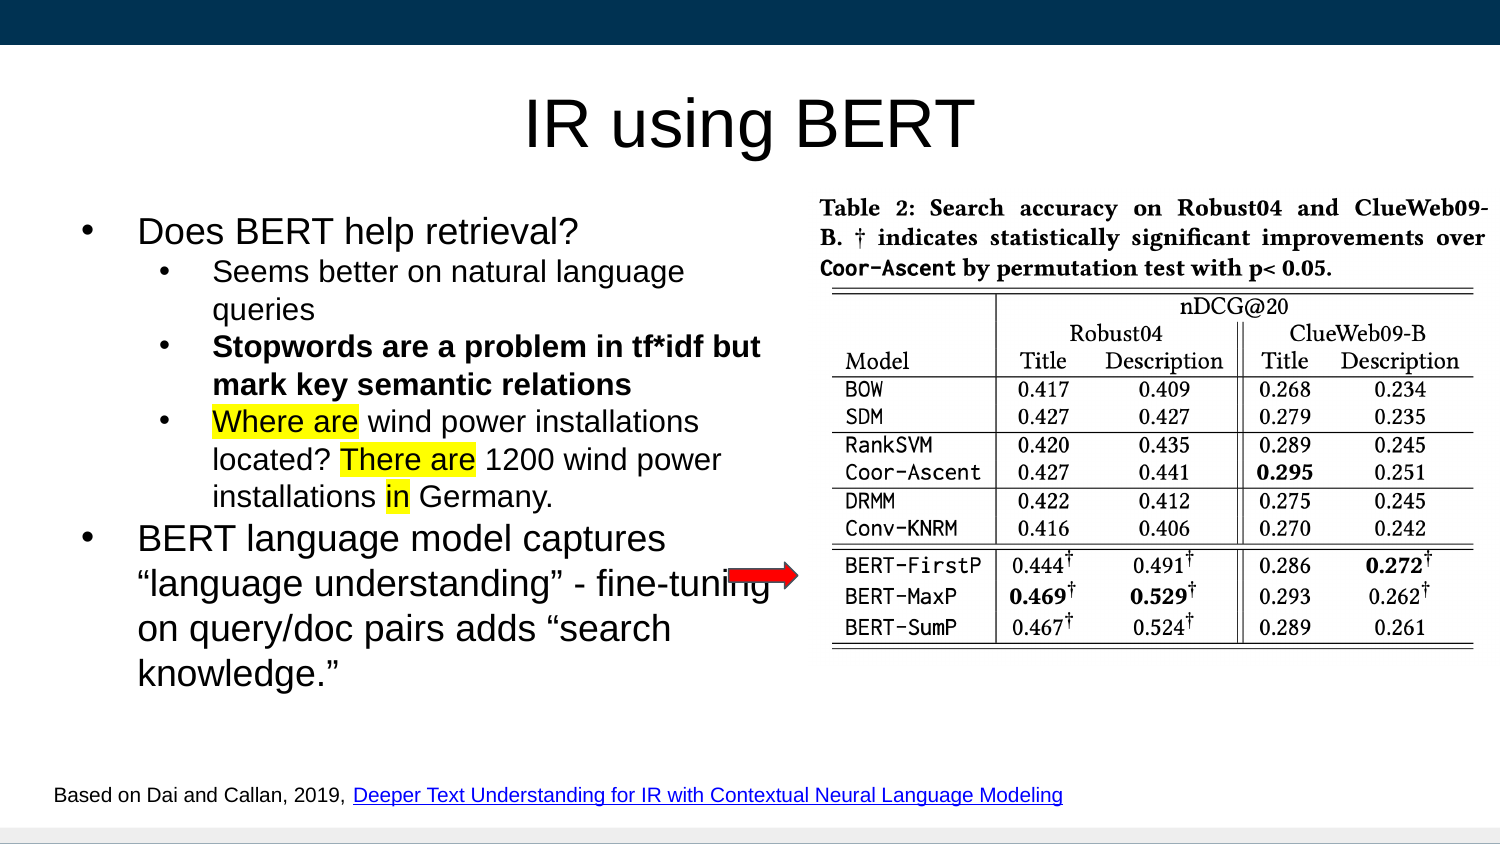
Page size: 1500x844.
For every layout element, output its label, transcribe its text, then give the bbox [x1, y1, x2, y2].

text_box [728, 562, 798, 589]
list Does BERT help retrieval? Seems better on natural language queries Stopwords are a problem in tf*idf but mark key semantic relations Where are wind power installations located? There are 1200 wind power installations in Germany. BERT language model captures “language understanding” - fine-tuning on query/doc pairs adds “search knowledge.” [51, 200, 809, 752]
title IR using BERT [51, 51, 1449, 189]
picture [807, 187, 1500, 666]
text_box Based on Dai and Callan, 2019, Deeper Text Understanding for IR with Contextual Neural Language Modeling [38, 758, 1449, 818]
